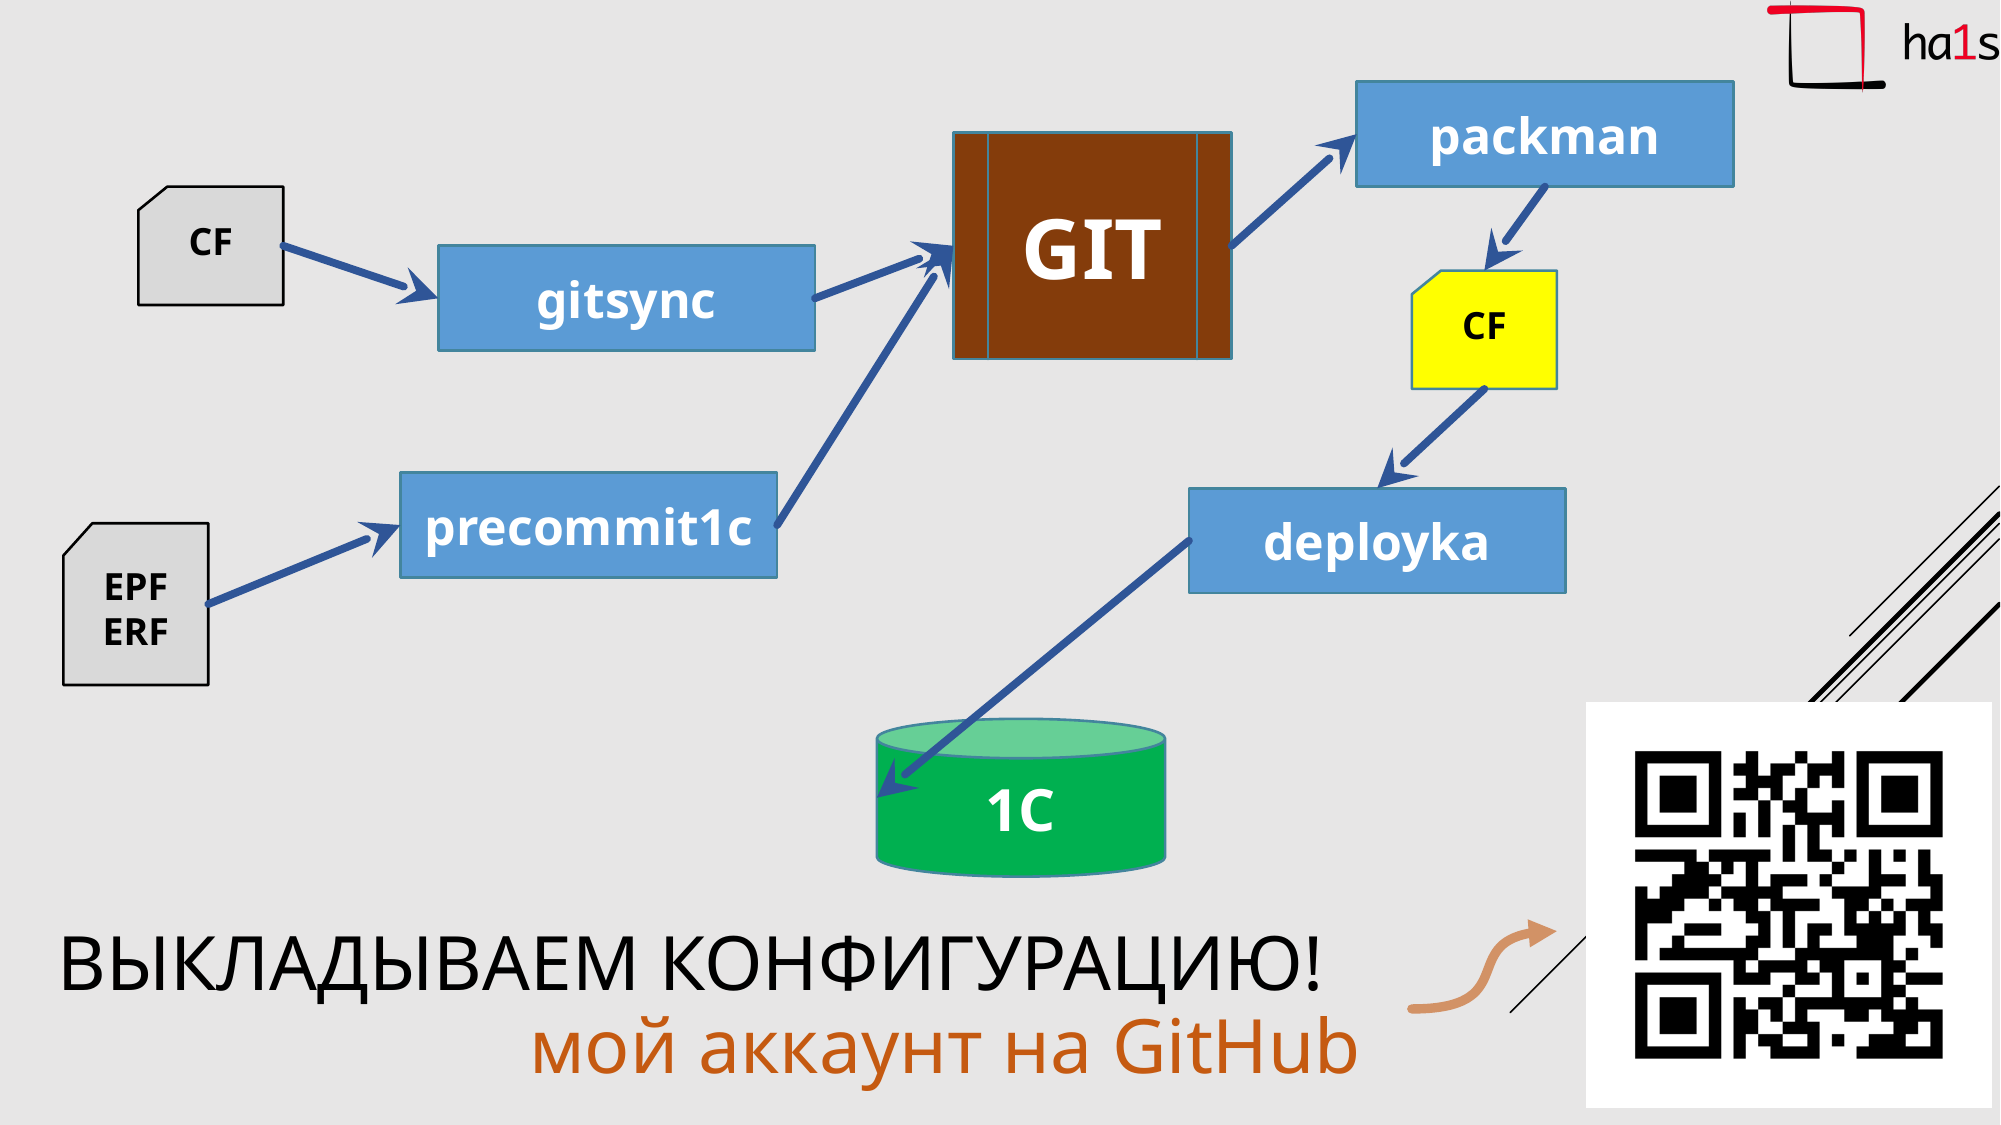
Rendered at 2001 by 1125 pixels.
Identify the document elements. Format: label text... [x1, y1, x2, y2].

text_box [208, 524, 401, 605]
title Выкладываем конфигурацию! [42, 850, 1443, 1071]
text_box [776, 245, 954, 526]
text_box CF [137, 185, 285, 307]
text_box 1С [875, 717, 1167, 878]
text_box deployka [1188, 487, 1567, 594]
text_box GIT [952, 131, 1233, 361]
picture [1586, 702, 1992, 1108]
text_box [283, 245, 439, 299]
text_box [1231, 133, 1357, 247]
text_box gitsync [437, 244, 816, 352]
text_box precommit1c [399, 471, 778, 579]
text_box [1377, 388, 1485, 489]
picture [1760, 0, 2000, 94]
text_box мой аккаунт на GitHub [208, 991, 1376, 1097]
text_box CF [1410, 269, 1559, 391]
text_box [1411, 930, 1558, 1010]
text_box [1020, 540, 1190, 720]
text_box EPF ERF [62, 521, 210, 687]
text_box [1484, 186, 1546, 271]
text_box packman [1355, 80, 1735, 188]
